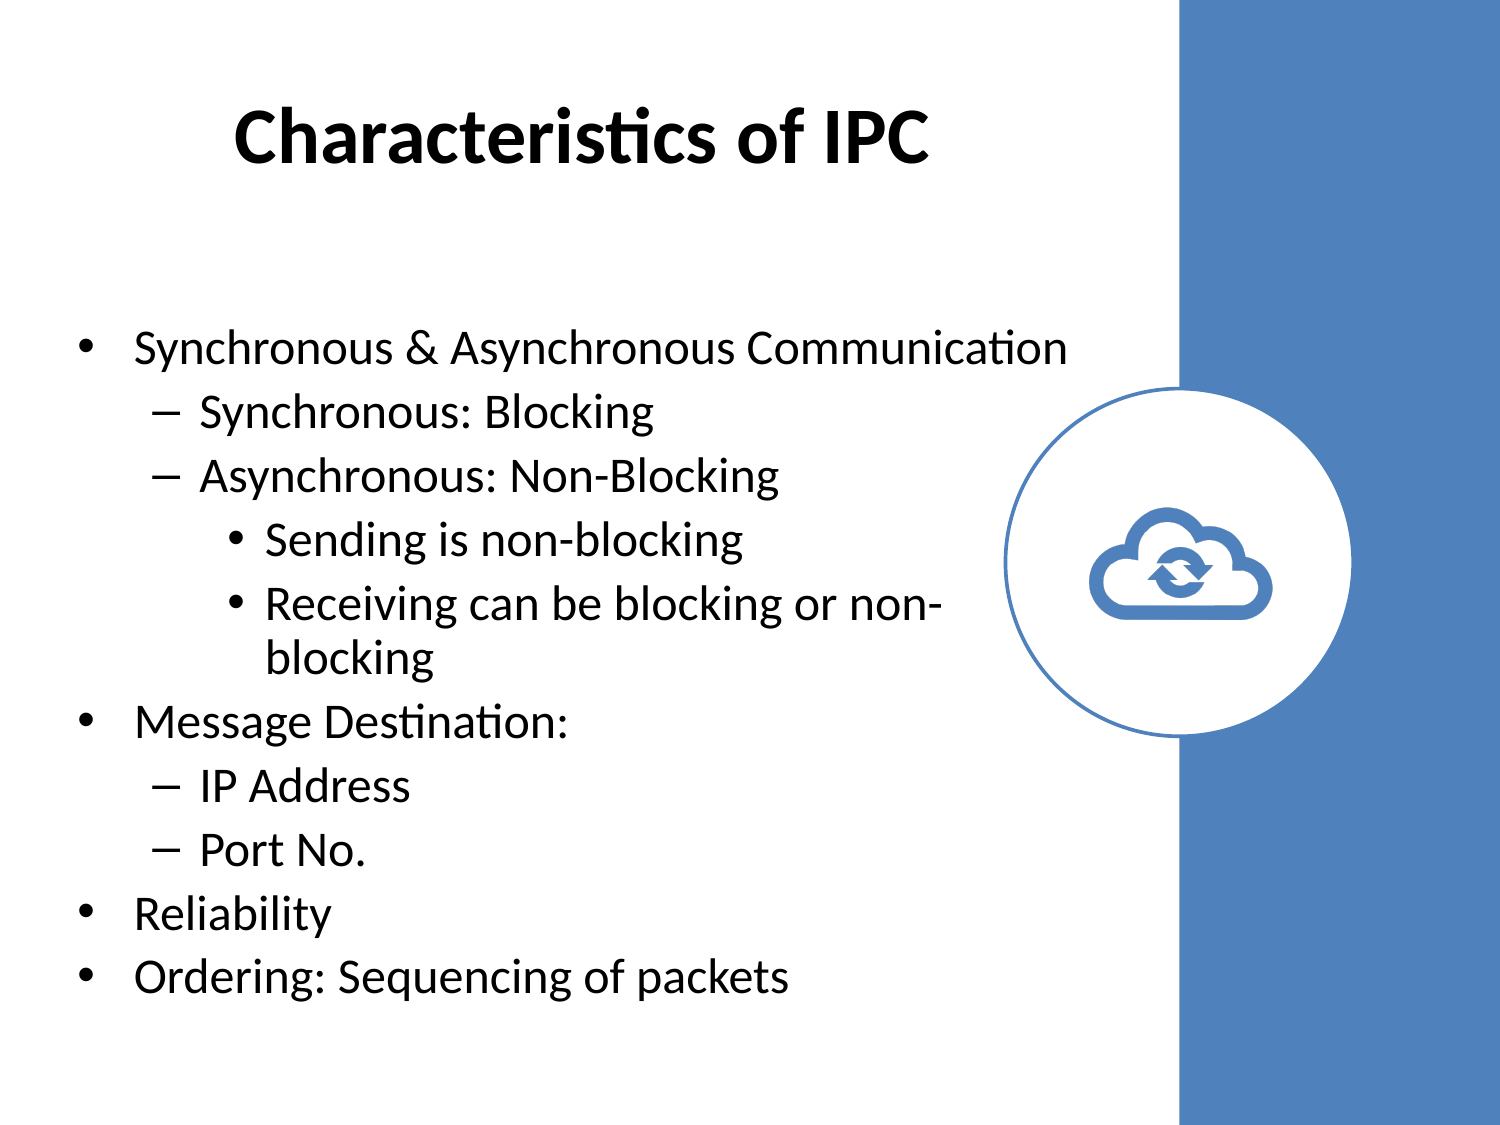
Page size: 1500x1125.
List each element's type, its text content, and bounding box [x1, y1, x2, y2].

picture [1086, 469, 1275, 658]
list Synchronous & Asynchronous Communication Synchronous: Blocking Asynchronous: Non-Blocking Sending is non-blocking Receiving can be blocking or non-blocking Message Destination: IP Address Port No. Reliability Ordering: Sequencing of packets [62, 275, 1100, 1050]
text_box [1003, 386, 1356, 739]
title Characteristics of IPC [150, 50, 1070, 214]
text_box [1177, 0, 1500, 1125]
